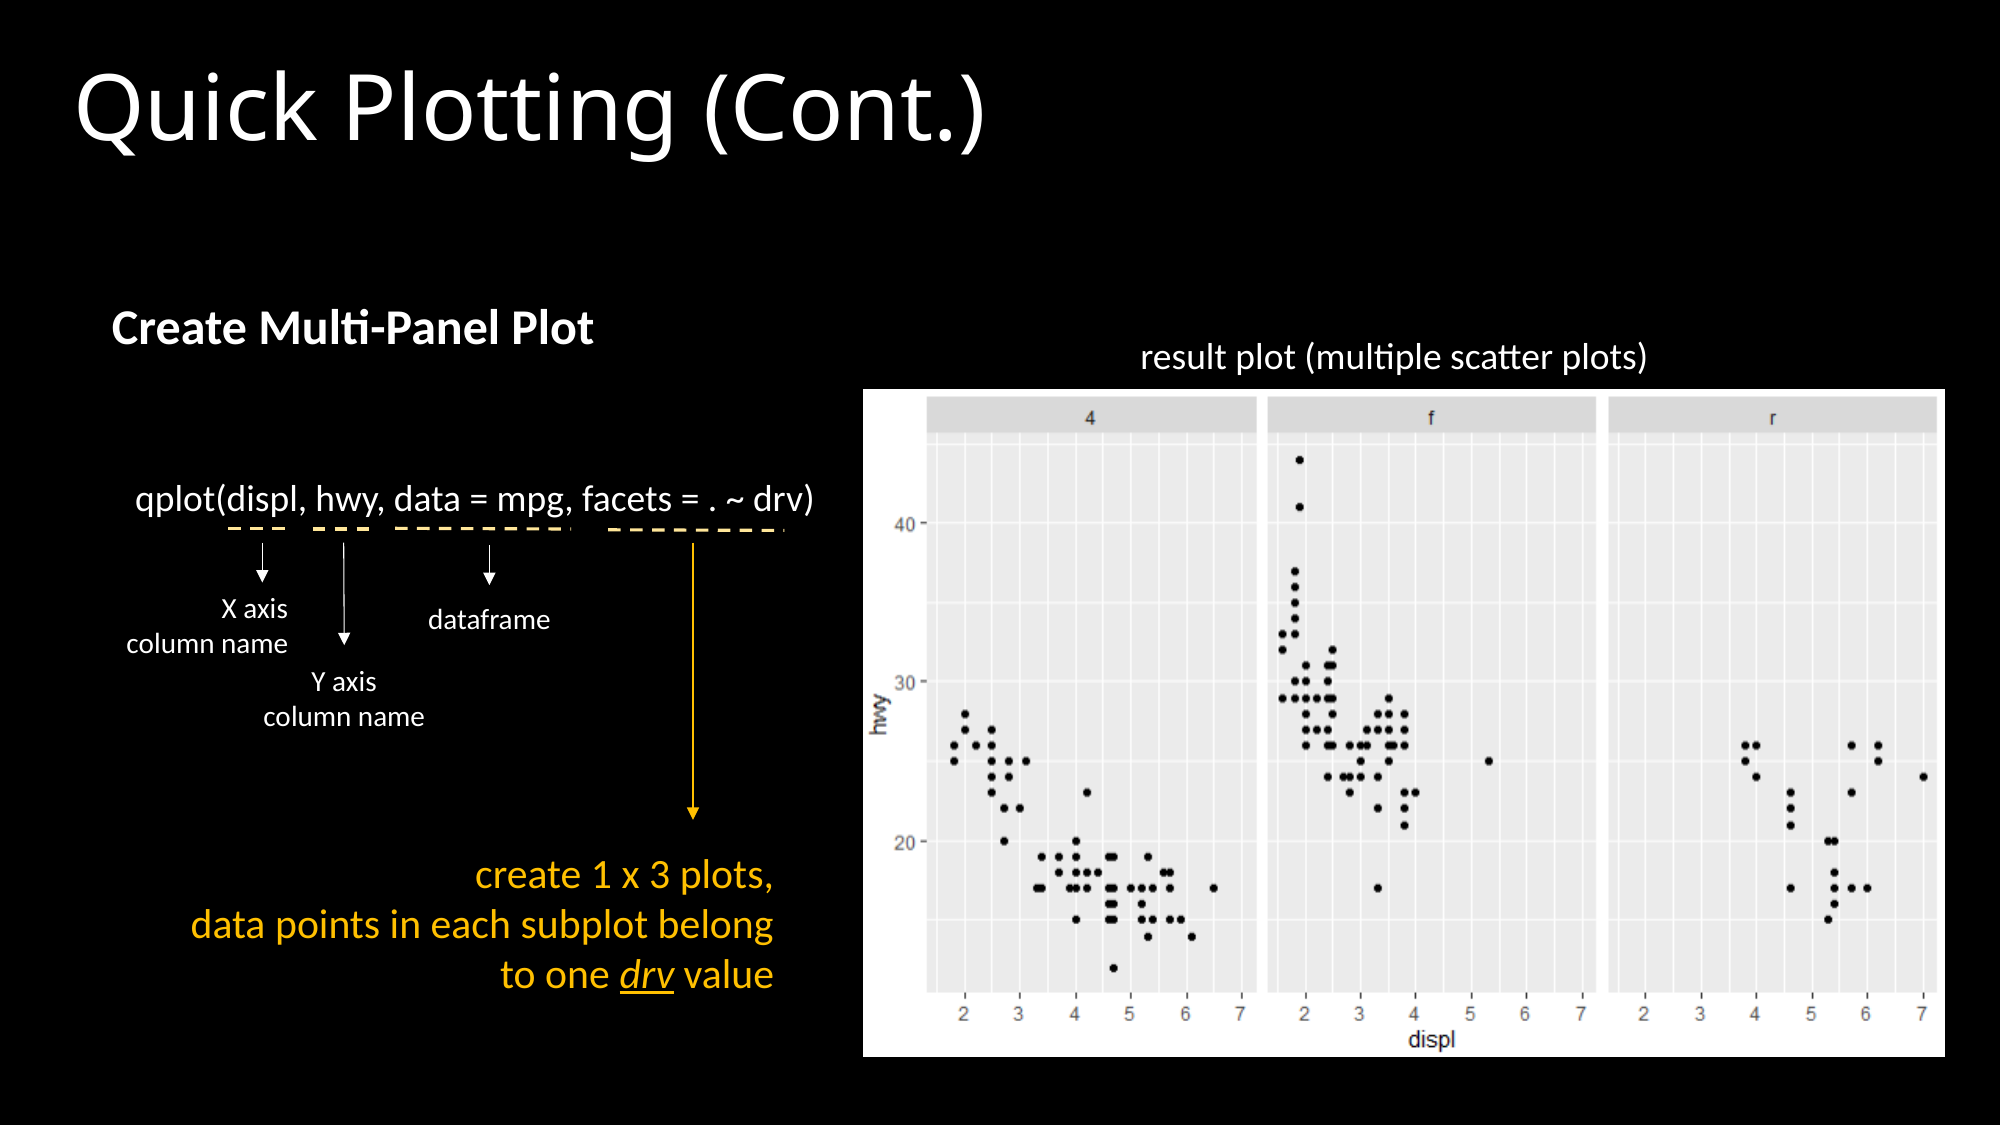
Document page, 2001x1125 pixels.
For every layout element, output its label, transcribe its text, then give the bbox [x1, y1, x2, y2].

text_box X axis column name [89, 582, 303, 668]
text_box create 1 x 3 plots, data points in each subplot belong to one drv value [149, 839, 789, 1004]
picture [862, 389, 1945, 1057]
text_box Y axis column name [219, 654, 470, 740]
title Quick Plotting (Cont.) [58, 1, 1784, 220]
text_box result plot (multiple scatter plots) [1125, 324, 1664, 385]
text_box Create Multi-Panel Plot [97, 287, 854, 362]
text_box dataframe [364, 593, 615, 643]
text_box qplot(displ, hwy, data = mpg, facets = . ~ drv) [120, 466, 831, 527]
